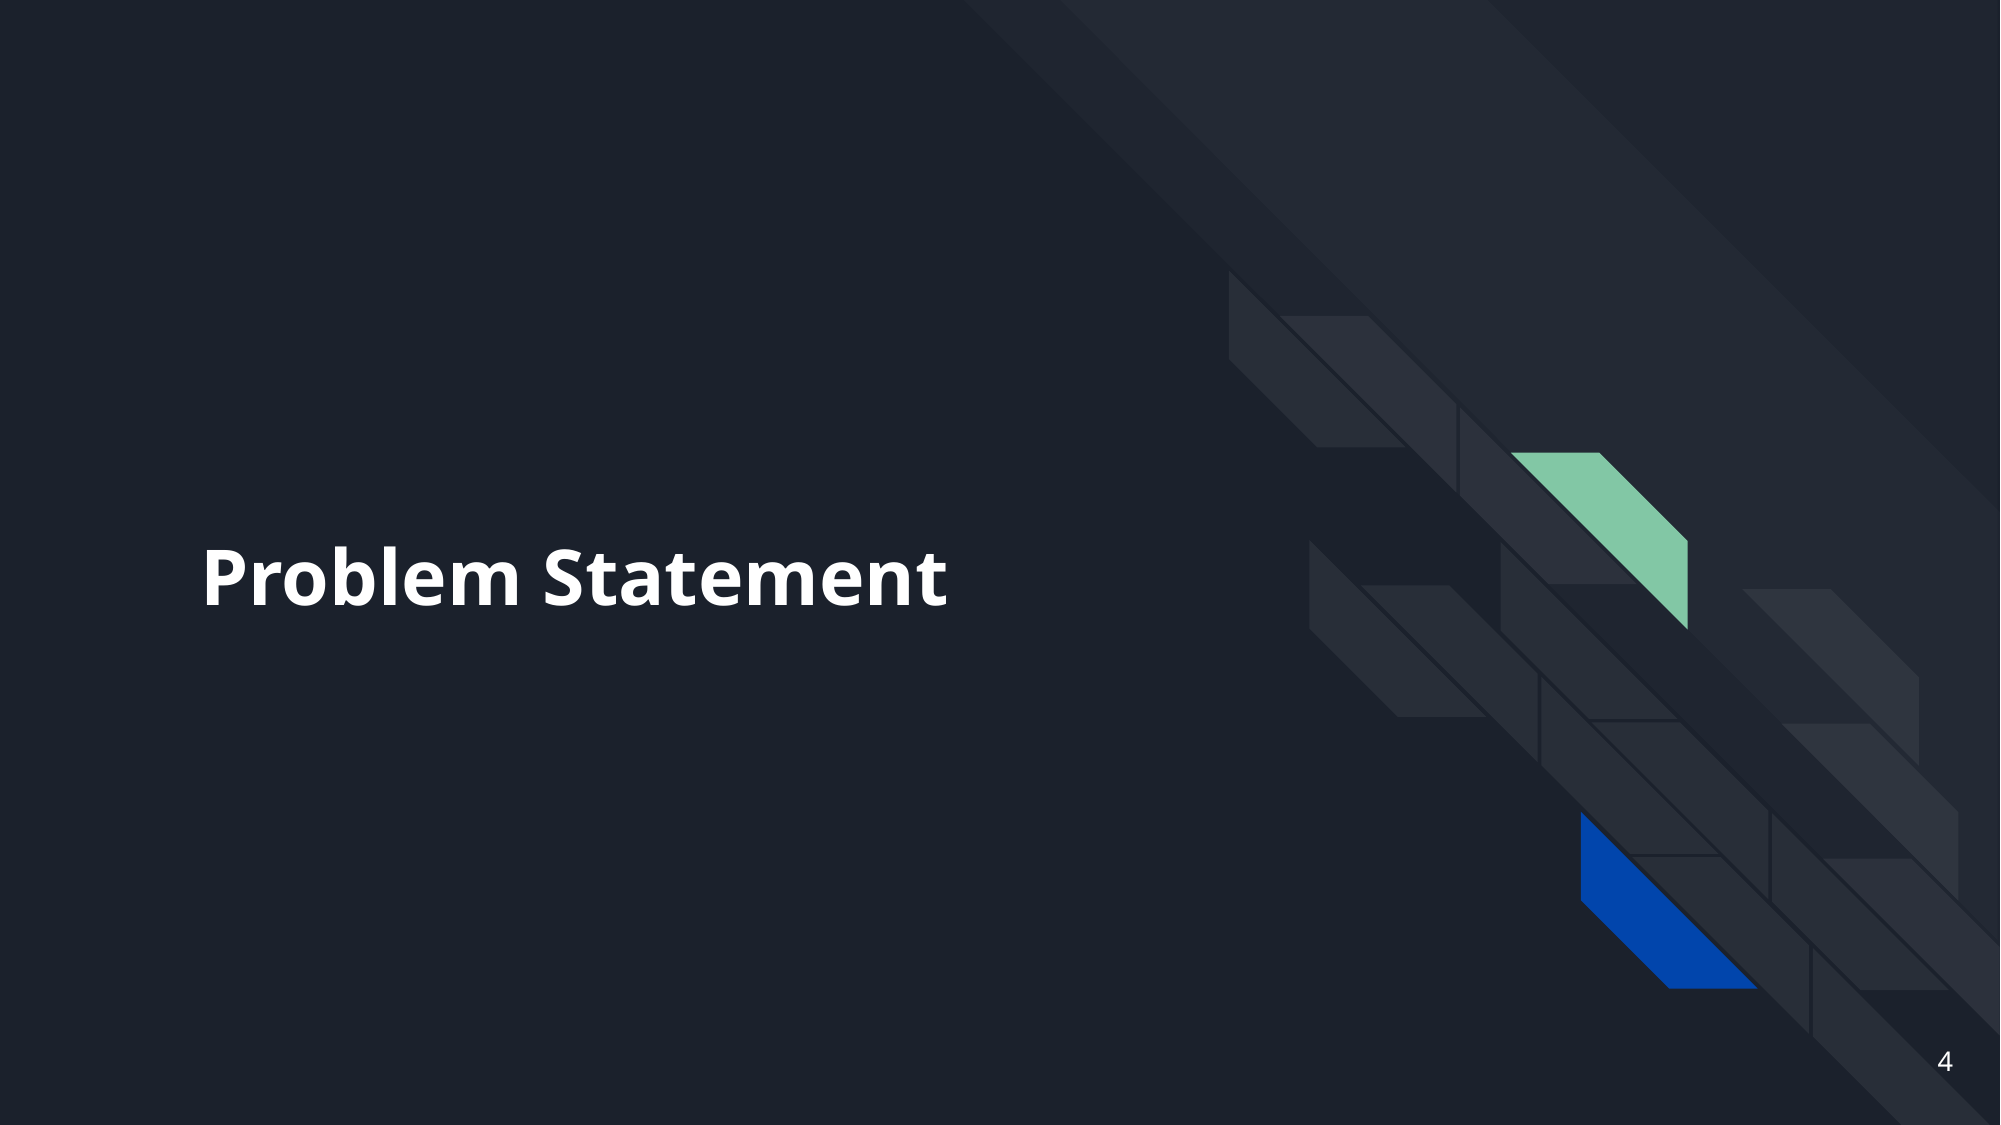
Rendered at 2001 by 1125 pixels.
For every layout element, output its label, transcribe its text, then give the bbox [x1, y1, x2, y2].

title Problem Statement [180, 449, 1184, 701]
slide_number ‹#› [1853, 1019, 1974, 1106]
